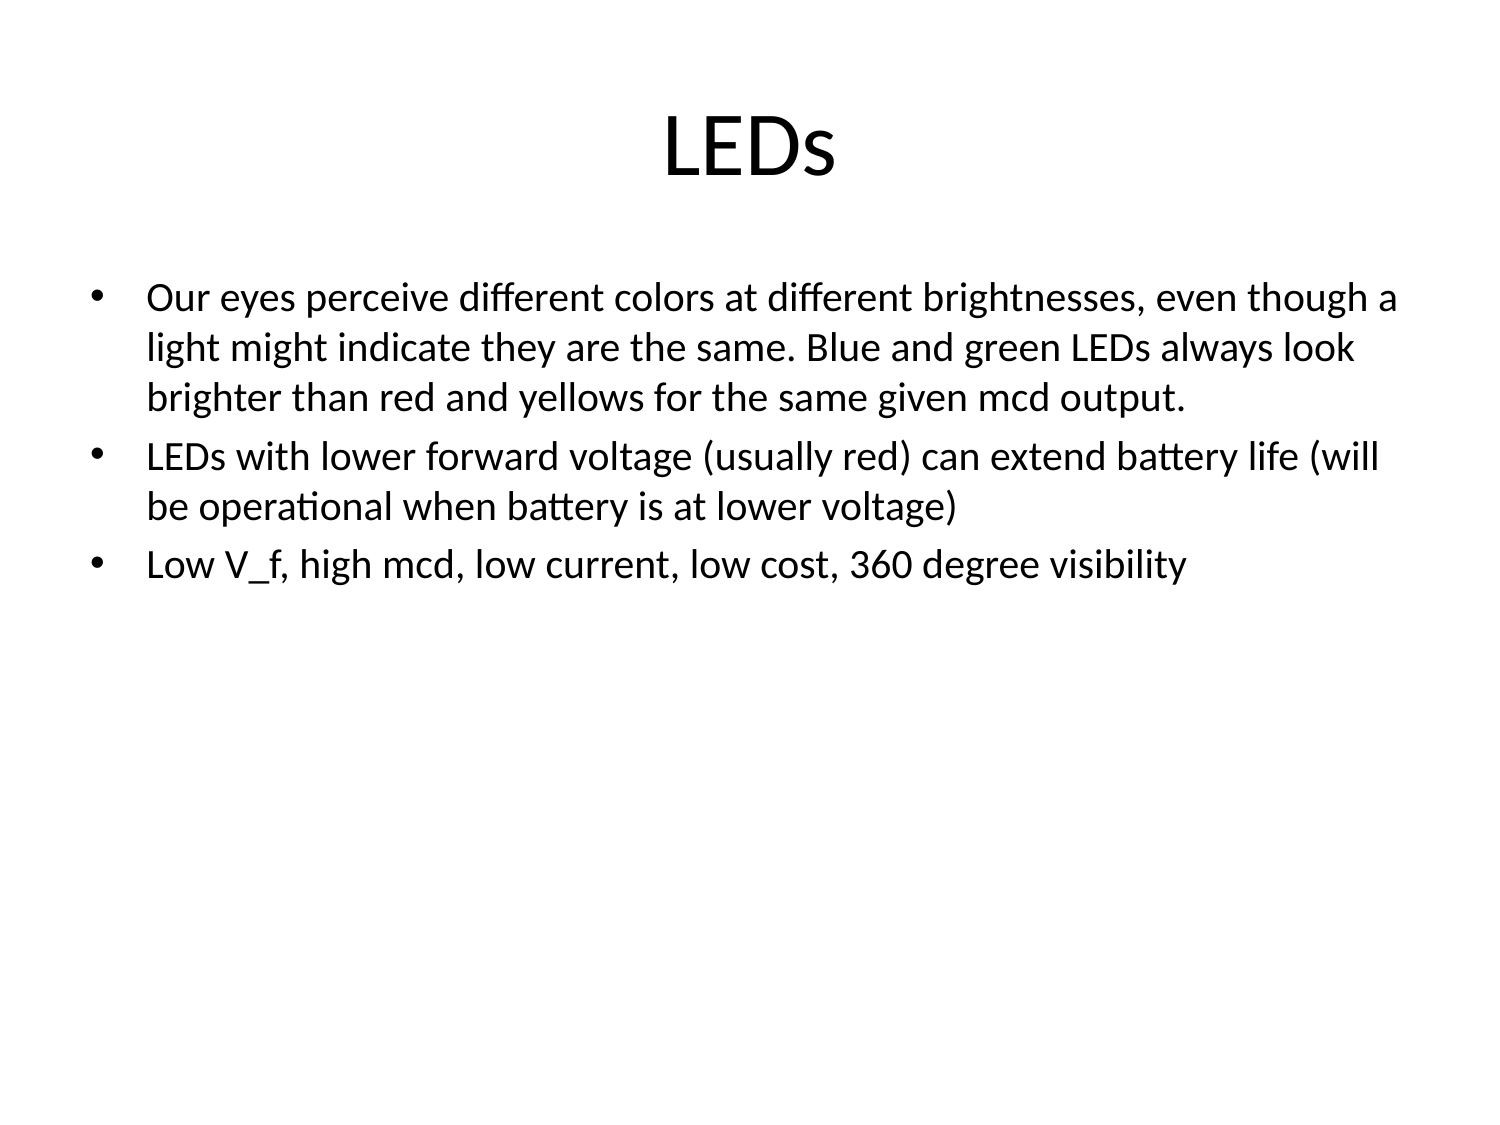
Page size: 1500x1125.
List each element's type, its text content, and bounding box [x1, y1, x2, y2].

title LEDs [75, 45, 1425, 233]
list Our eyes perceive different colors at different brightnesses, even though a light might indicate they are the same. Blue and green LEDs always look brighter than red and yellows for the same given mcd output. LEDs with lower forward voltage (usually red) can extend battery life (will be operational when battery is at lower voltage) Low V_f, high mcd, low current, low cost, 360 degree visibility [75, 262, 1425, 1005]
